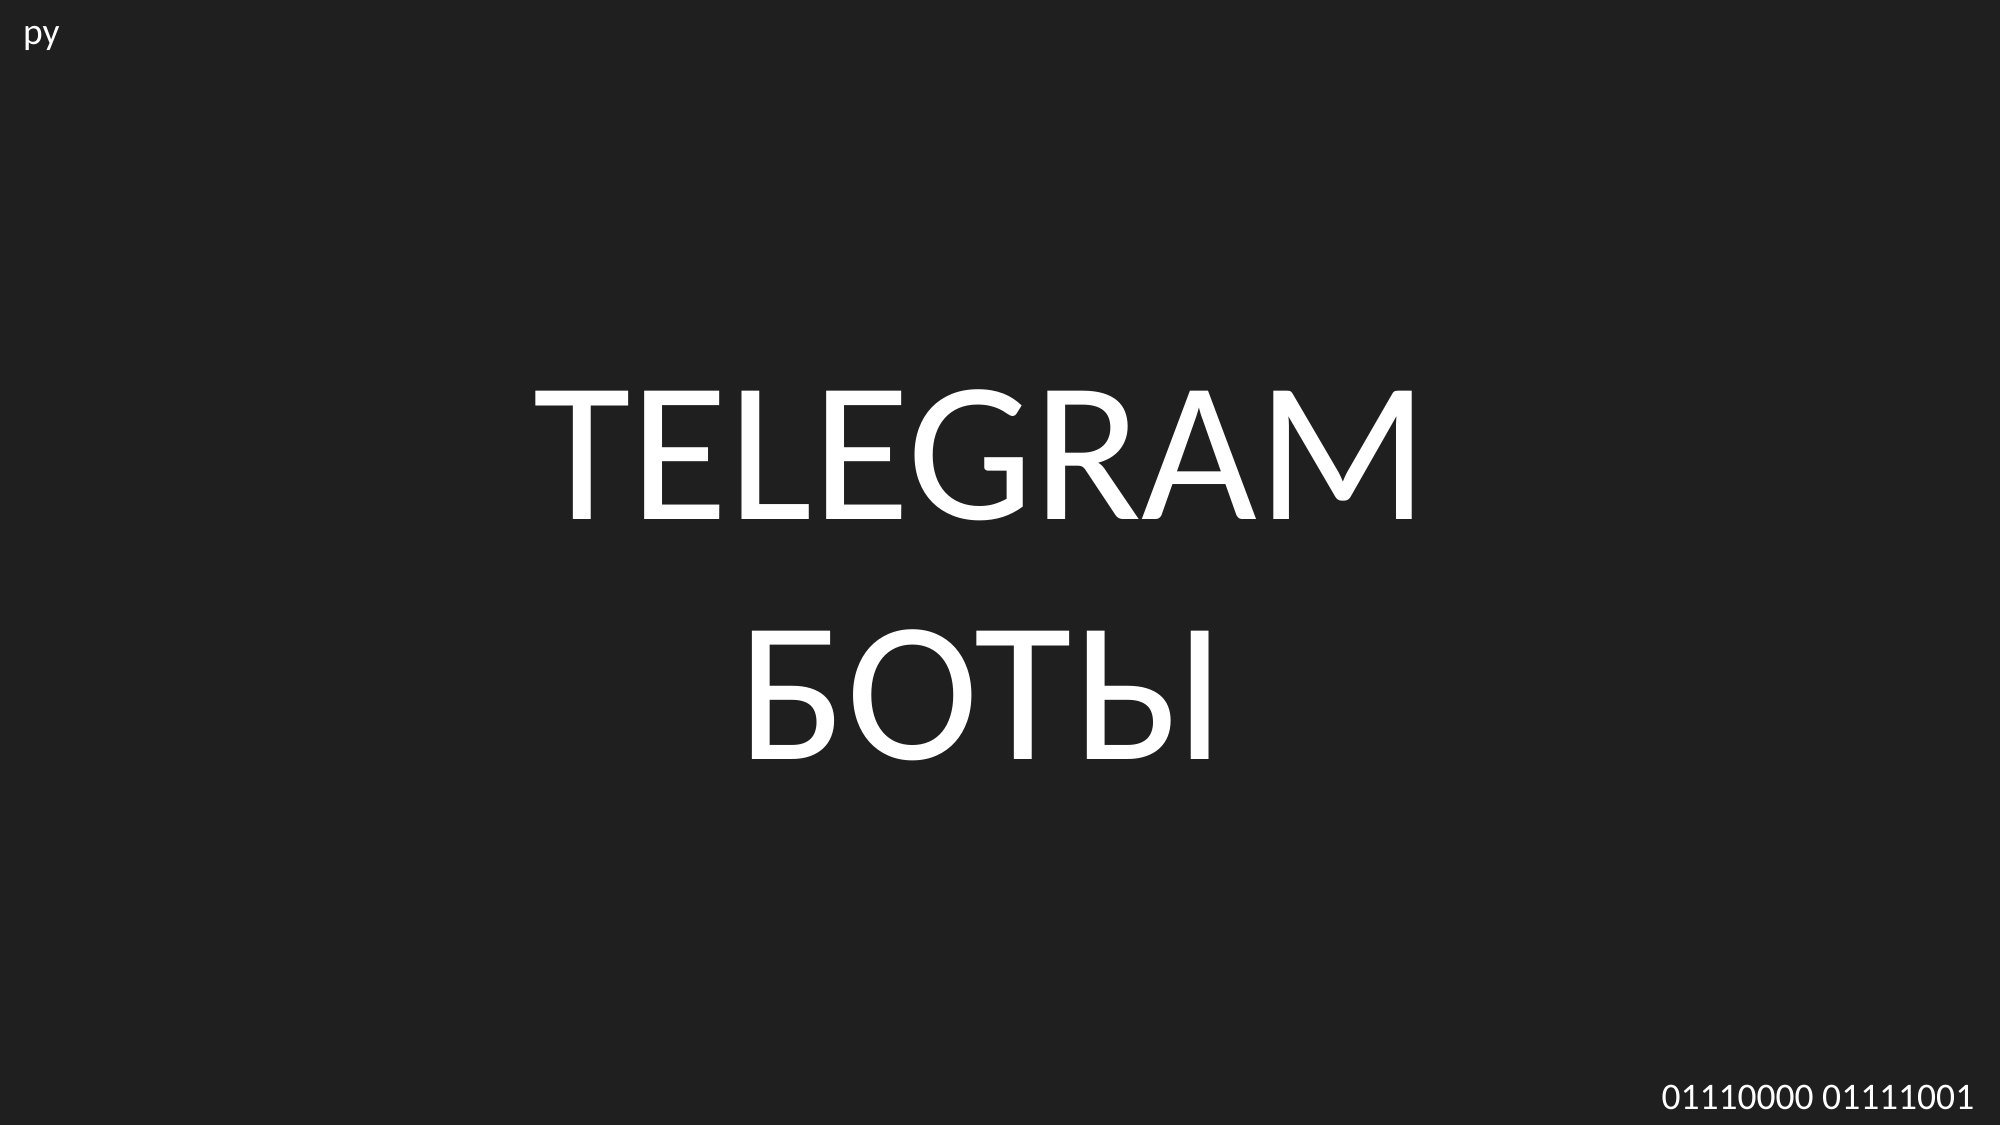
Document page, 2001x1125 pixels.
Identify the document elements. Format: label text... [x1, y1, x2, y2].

text_box py [8, 0, 1009, 60]
text_box TELEGRAM БОТЫ [508, 312, 1455, 808]
text_box 01110000 01111001 [1646, 1064, 2000, 1125]
